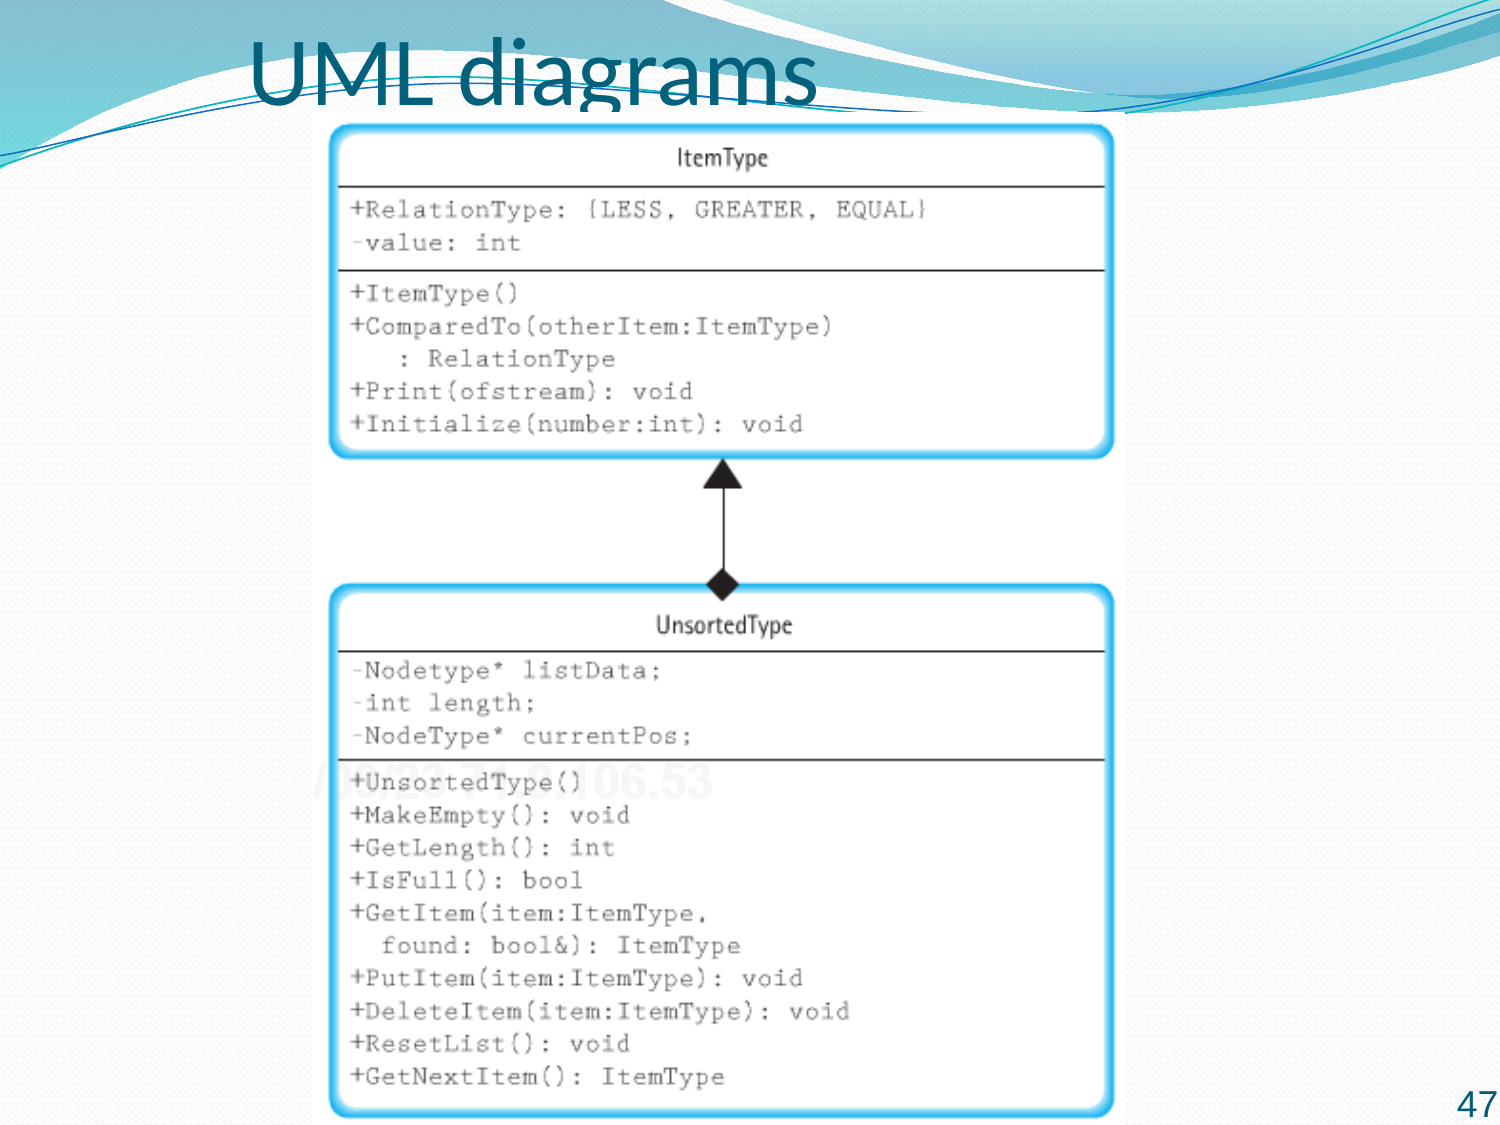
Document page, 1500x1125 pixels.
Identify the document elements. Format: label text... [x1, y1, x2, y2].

title UML diagrams [225, 0, 1438, 125]
picture [312, 112, 1126, 1125]
slide_number 47 [1185, 1050, 1499, 1125]
